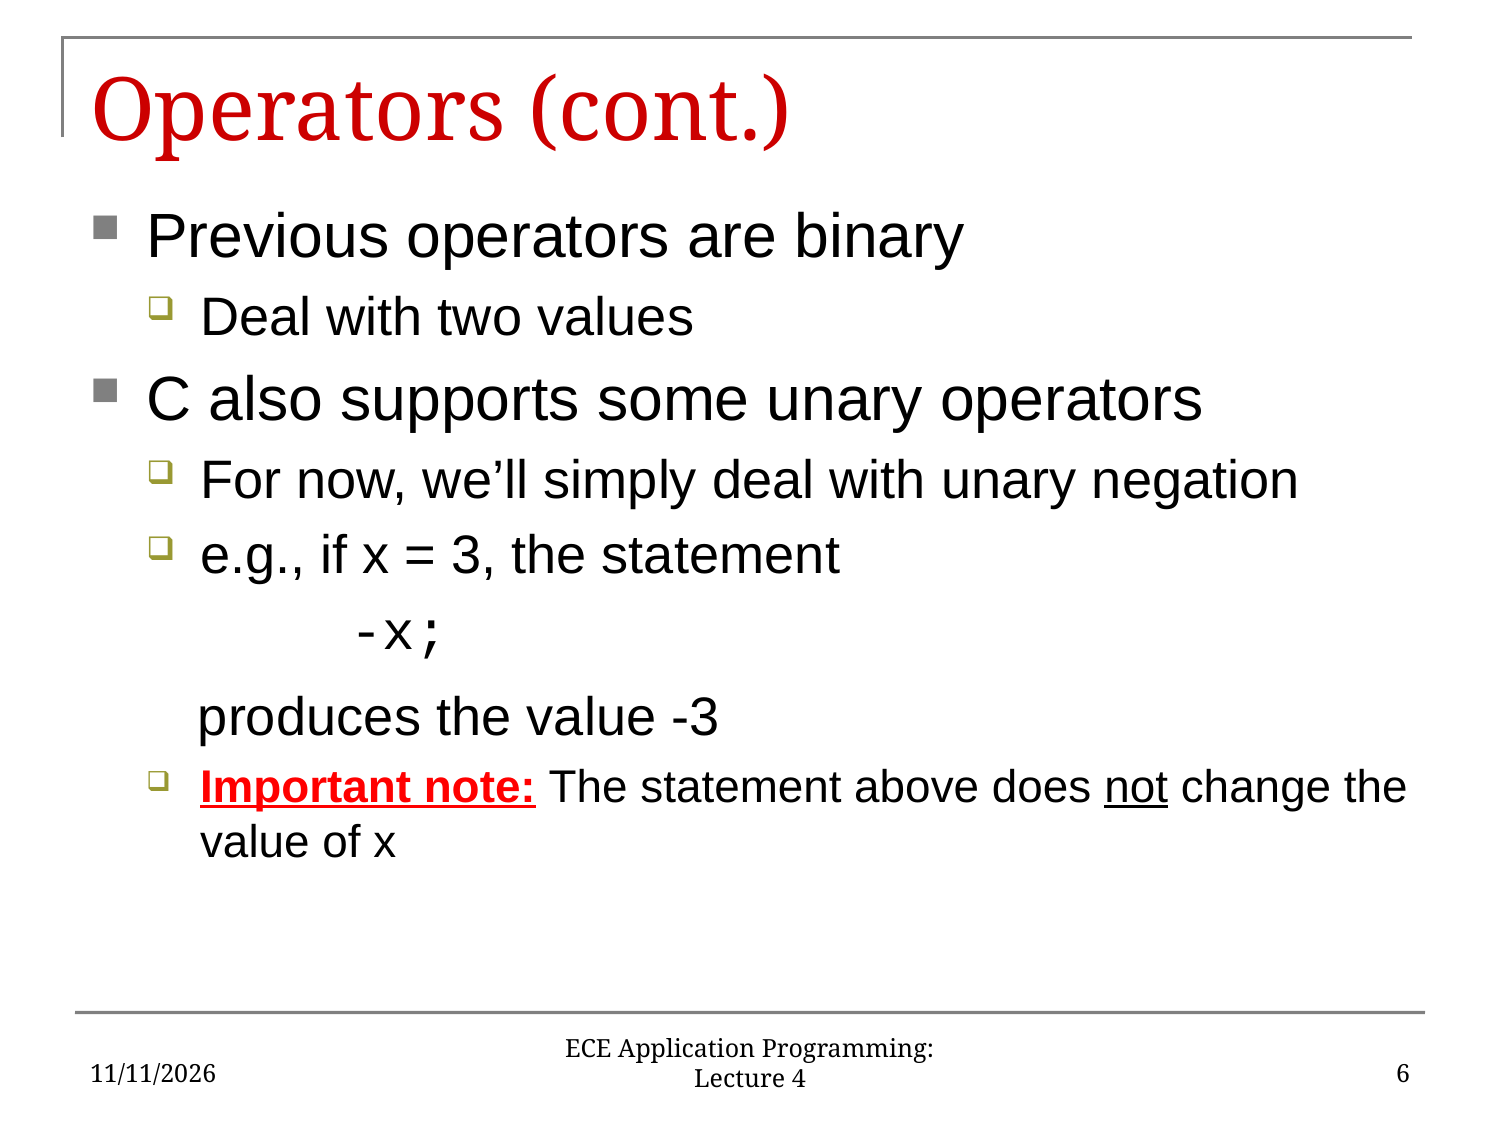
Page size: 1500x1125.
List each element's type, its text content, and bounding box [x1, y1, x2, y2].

title Operators (cont.) [75, 45, 1425, 163]
footer ECE Application Programming: Lecture 4 [512, 1024, 988, 1101]
slide_number 6 [1074, 1023, 1426, 1100]
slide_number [74, 1023, 426, 1100]
list Previous operators are binary Deal with two values C also supports some unary operators For now, we’ll simply deal with unary negation e.g., if x = 3, the statement -x; produces the value -3 Important note: The statement above does not change the value of x [75, 187, 1425, 1006]
